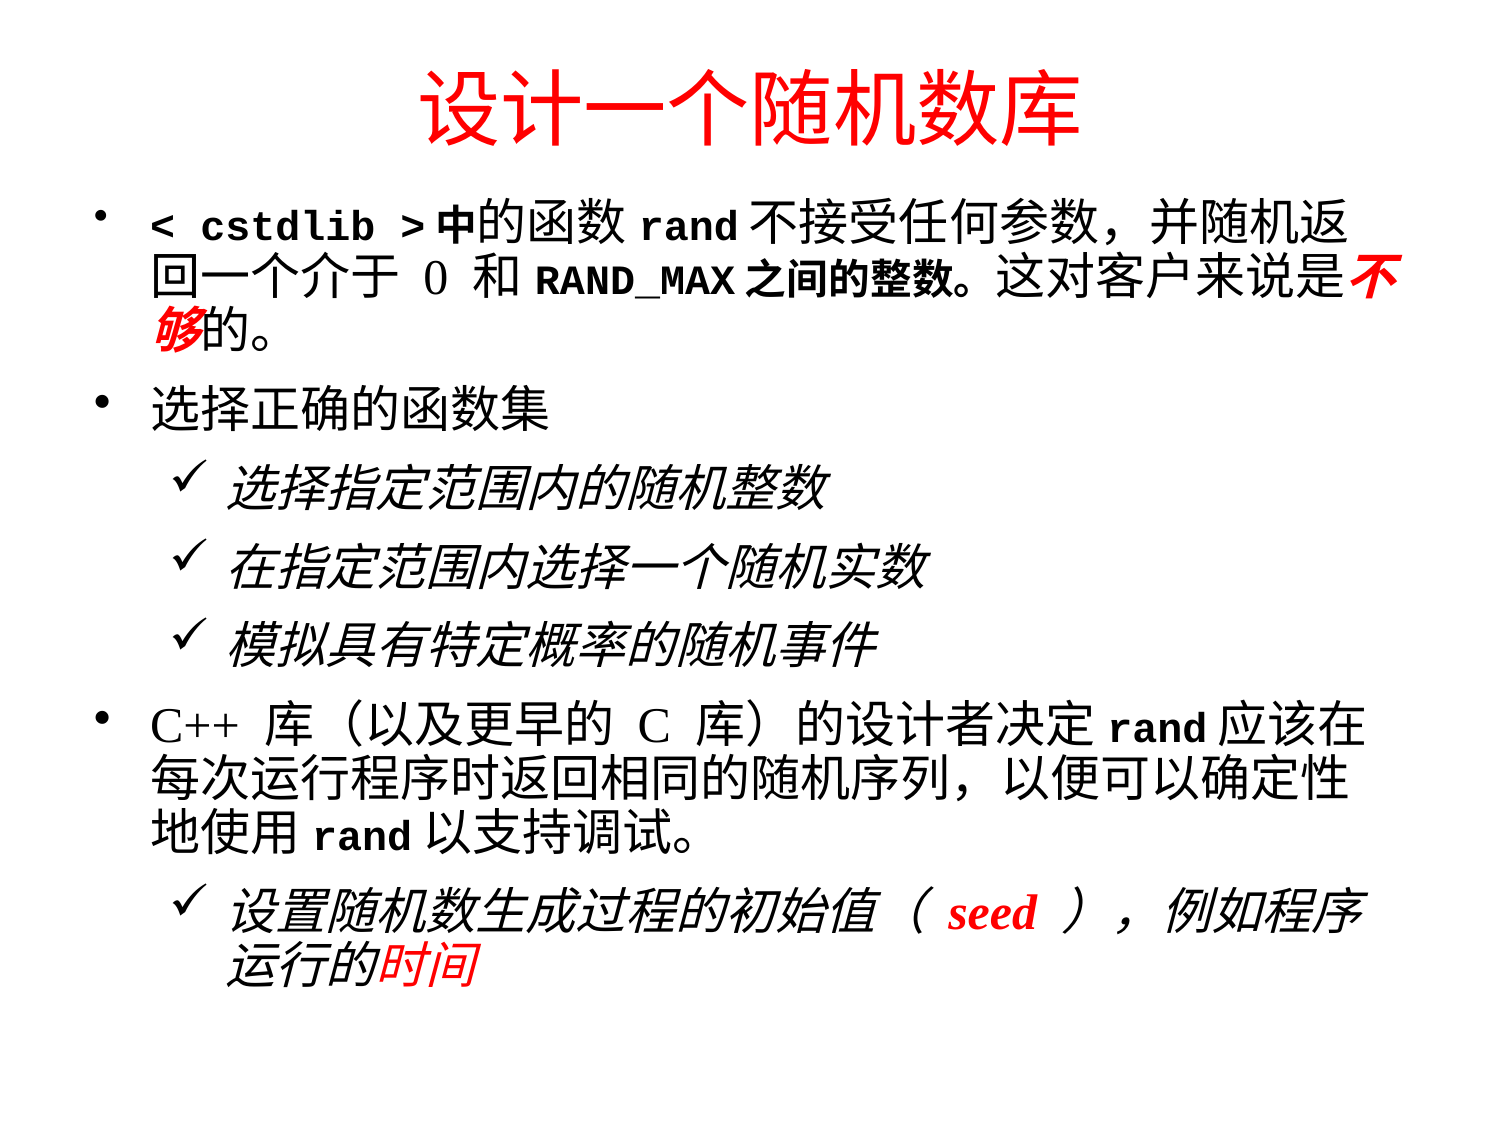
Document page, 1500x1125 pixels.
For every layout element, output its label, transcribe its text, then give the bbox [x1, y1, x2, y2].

text_box < cstdlib >中的函数rand不接受任何参数，并随机返回一个介于 0 和RAND_MAX之间的整数。这对客户来说是不够的。 选择正确的函数集 选择指定范围内的随机整数 在指定范围内选择一个随机实数 模拟具有特定概率的随机事件 C++ 库（以及更早的 C 库）的设计者决定rand应该在每次运行程序时返回相同的随机序列，以便可以确定性地使用rand以支持调试。 设置随机数生成过程的初始值（ seed ），例如程序运行的时间 [79, 189, 1413, 1088]
title 设计一个随机数库 [0, 12, 1500, 201]
